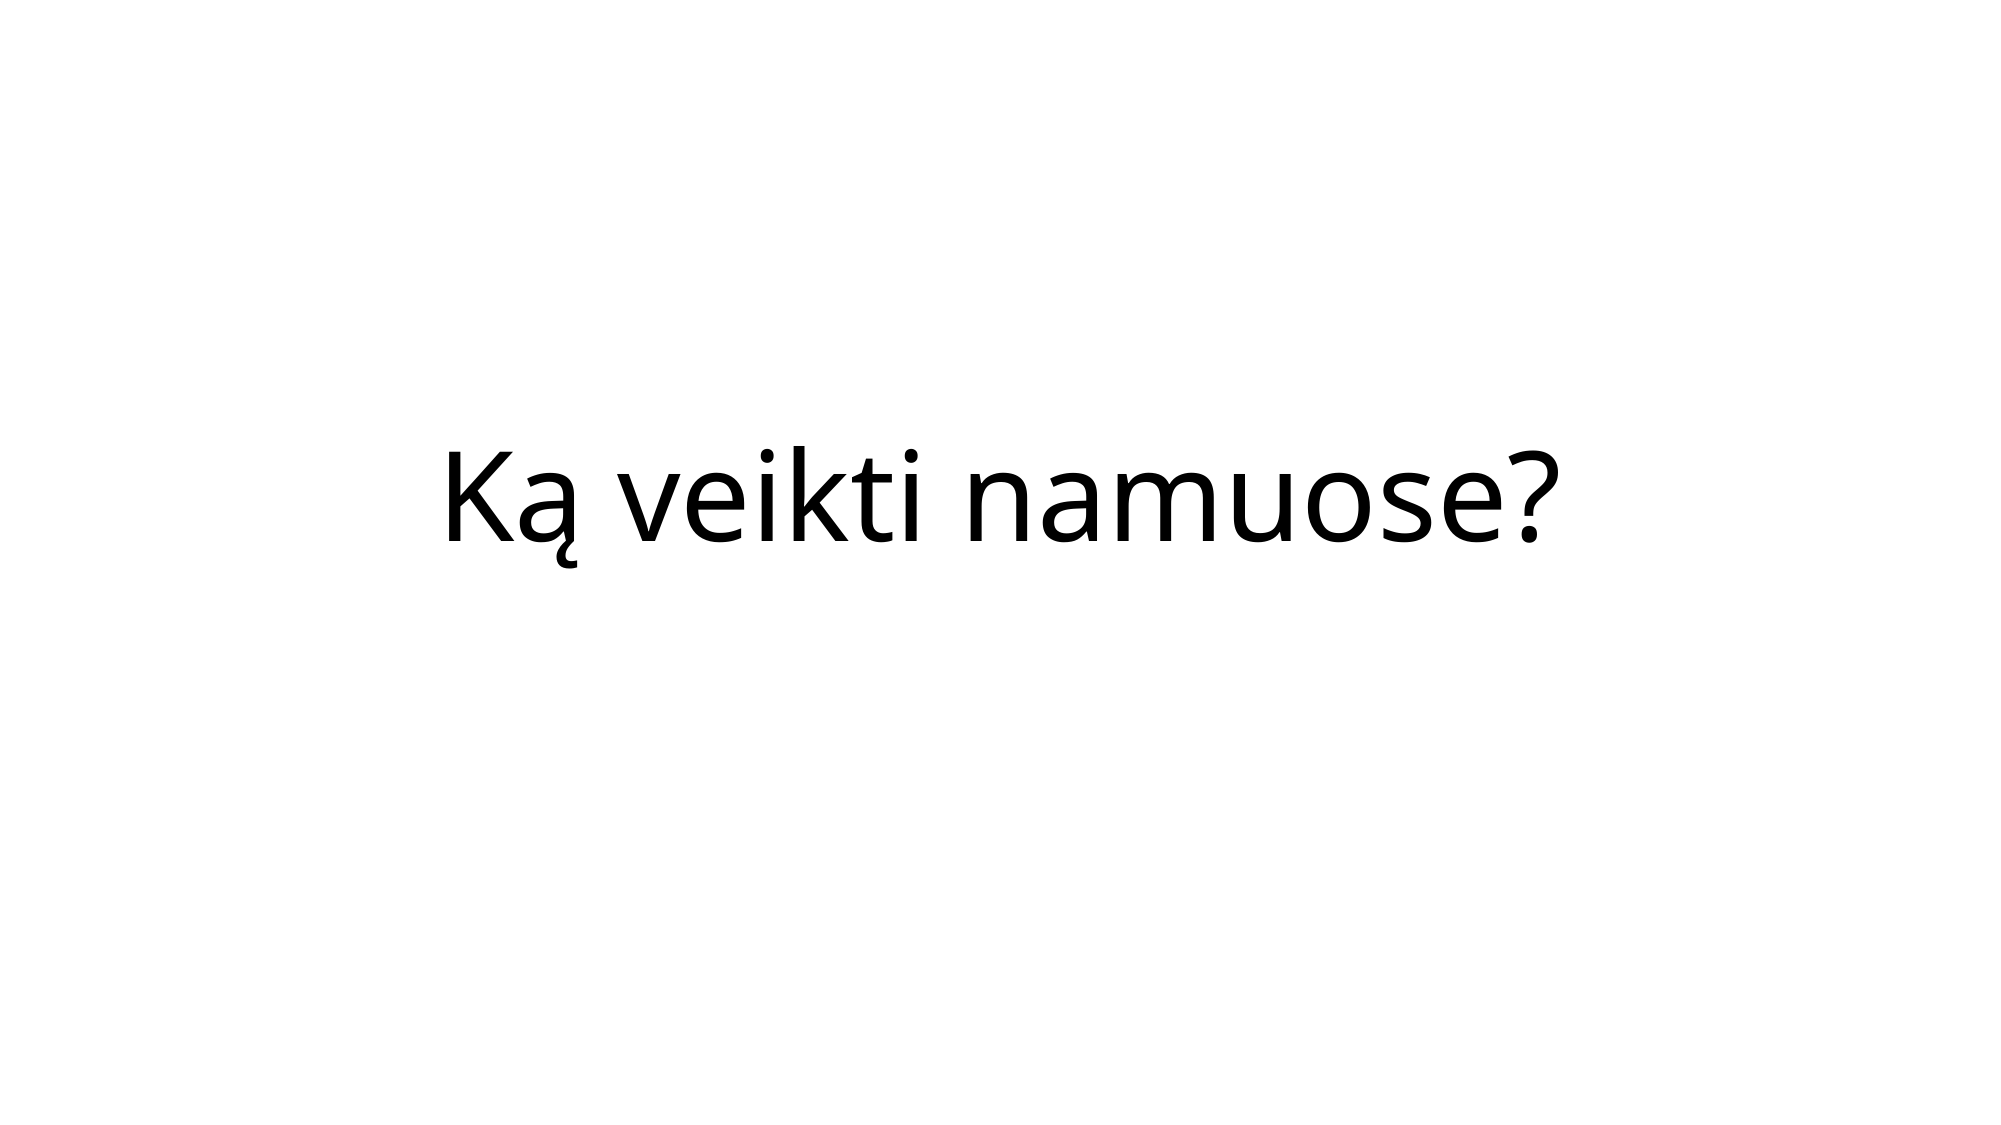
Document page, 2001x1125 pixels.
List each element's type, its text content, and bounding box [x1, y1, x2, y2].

title Ką veikti namuose? [249, 184, 1750, 576]
